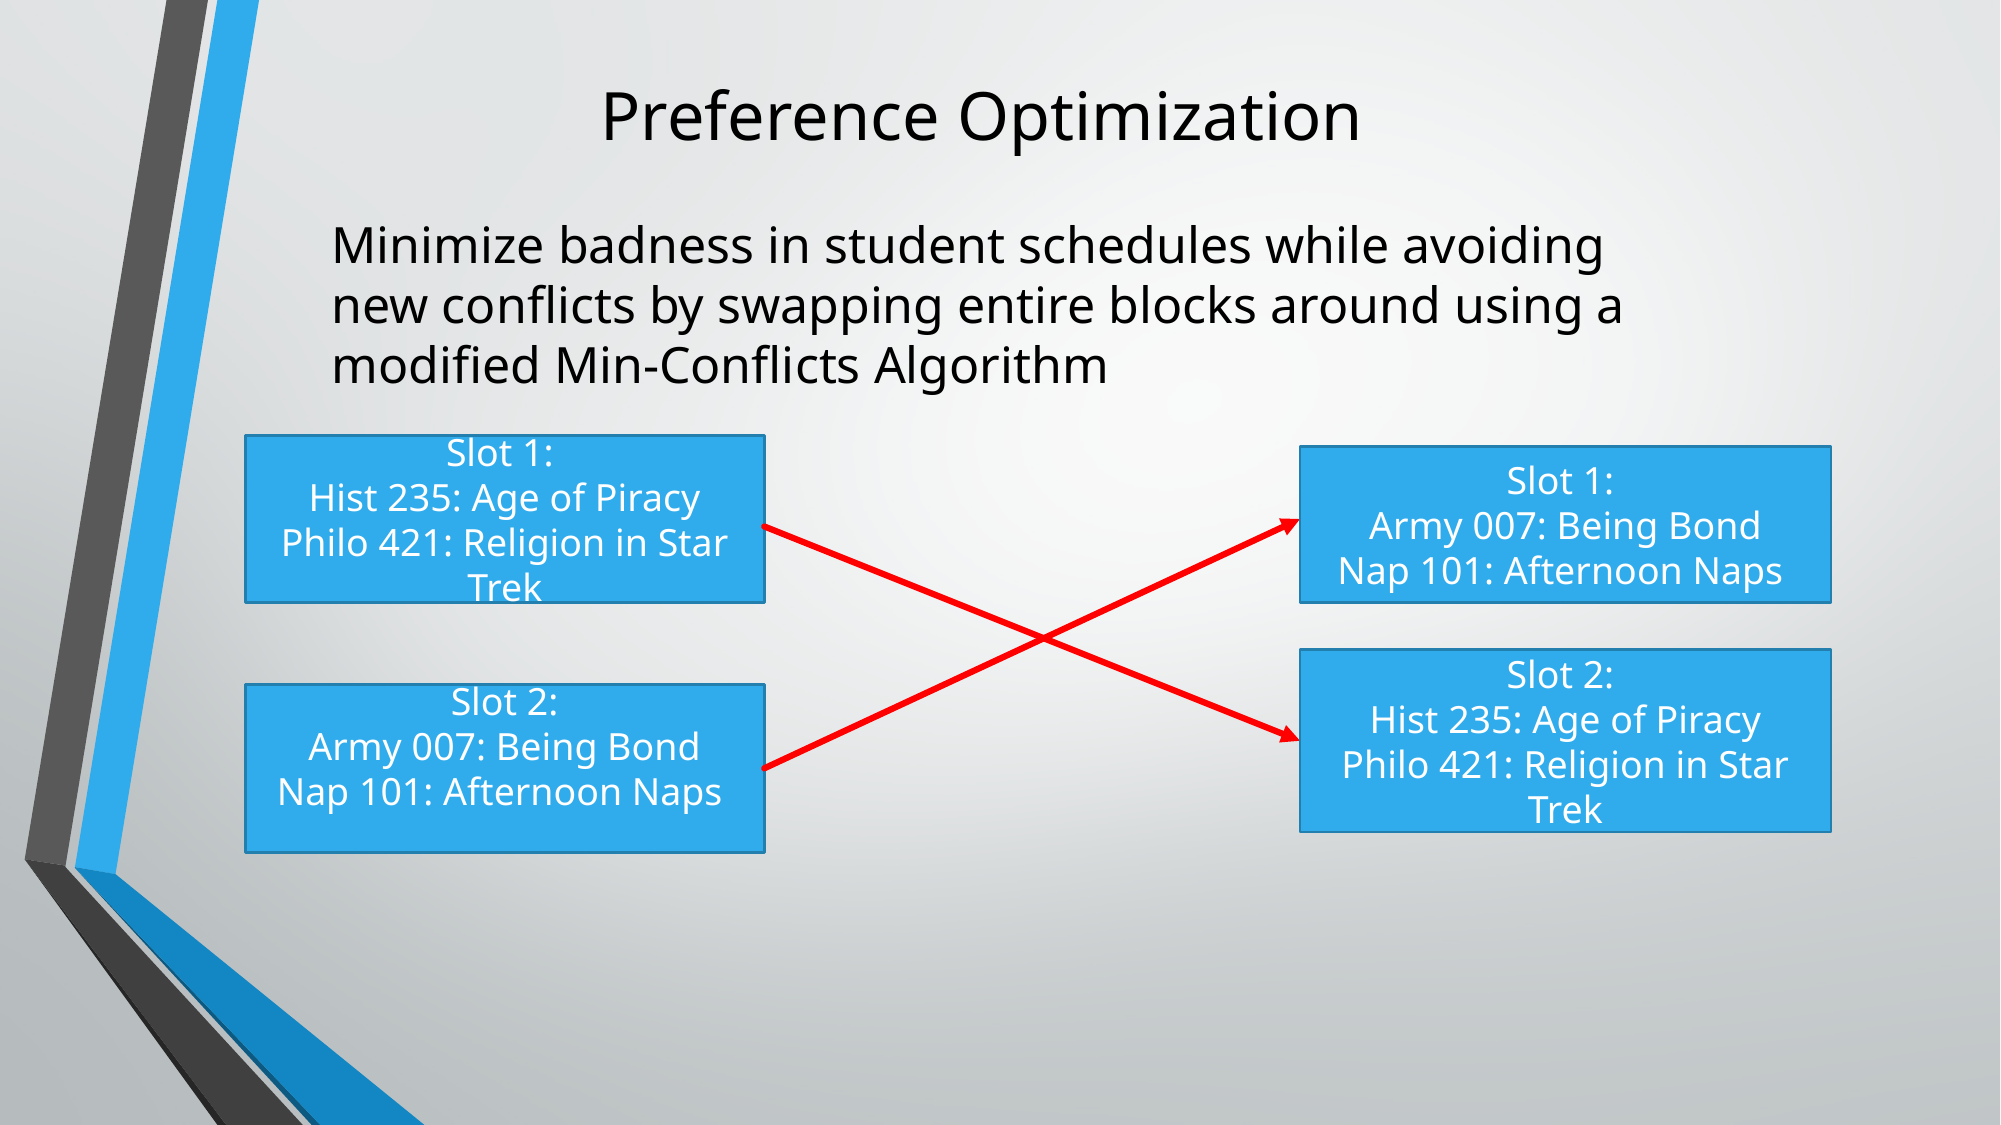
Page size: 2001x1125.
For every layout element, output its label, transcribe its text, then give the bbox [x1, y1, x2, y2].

text_box Slot 2: Army 007: Being Bond Nap 101: Afternoon Naps [244, 683, 766, 854]
text_box Preference Optimization Minimize badness in student schedules while avoiding new conflicts by swapping entire blocks around using a modified Min-Conflicts Algorithm [316, 66, 1648, 402]
text_box Slot 2: Hist 235: Age of Piracy Philo 421: Religion in Star Trek [1299, 648, 1832, 833]
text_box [764, 518, 1301, 769]
text_box Slot 1: Army 007: Being Bond Nap 101: Afternoon Naps [1299, 445, 1832, 604]
text_box Slot 1: Hist 235: Age of Piracy Philo 421: Religion in Star Trek [244, 434, 766, 604]
